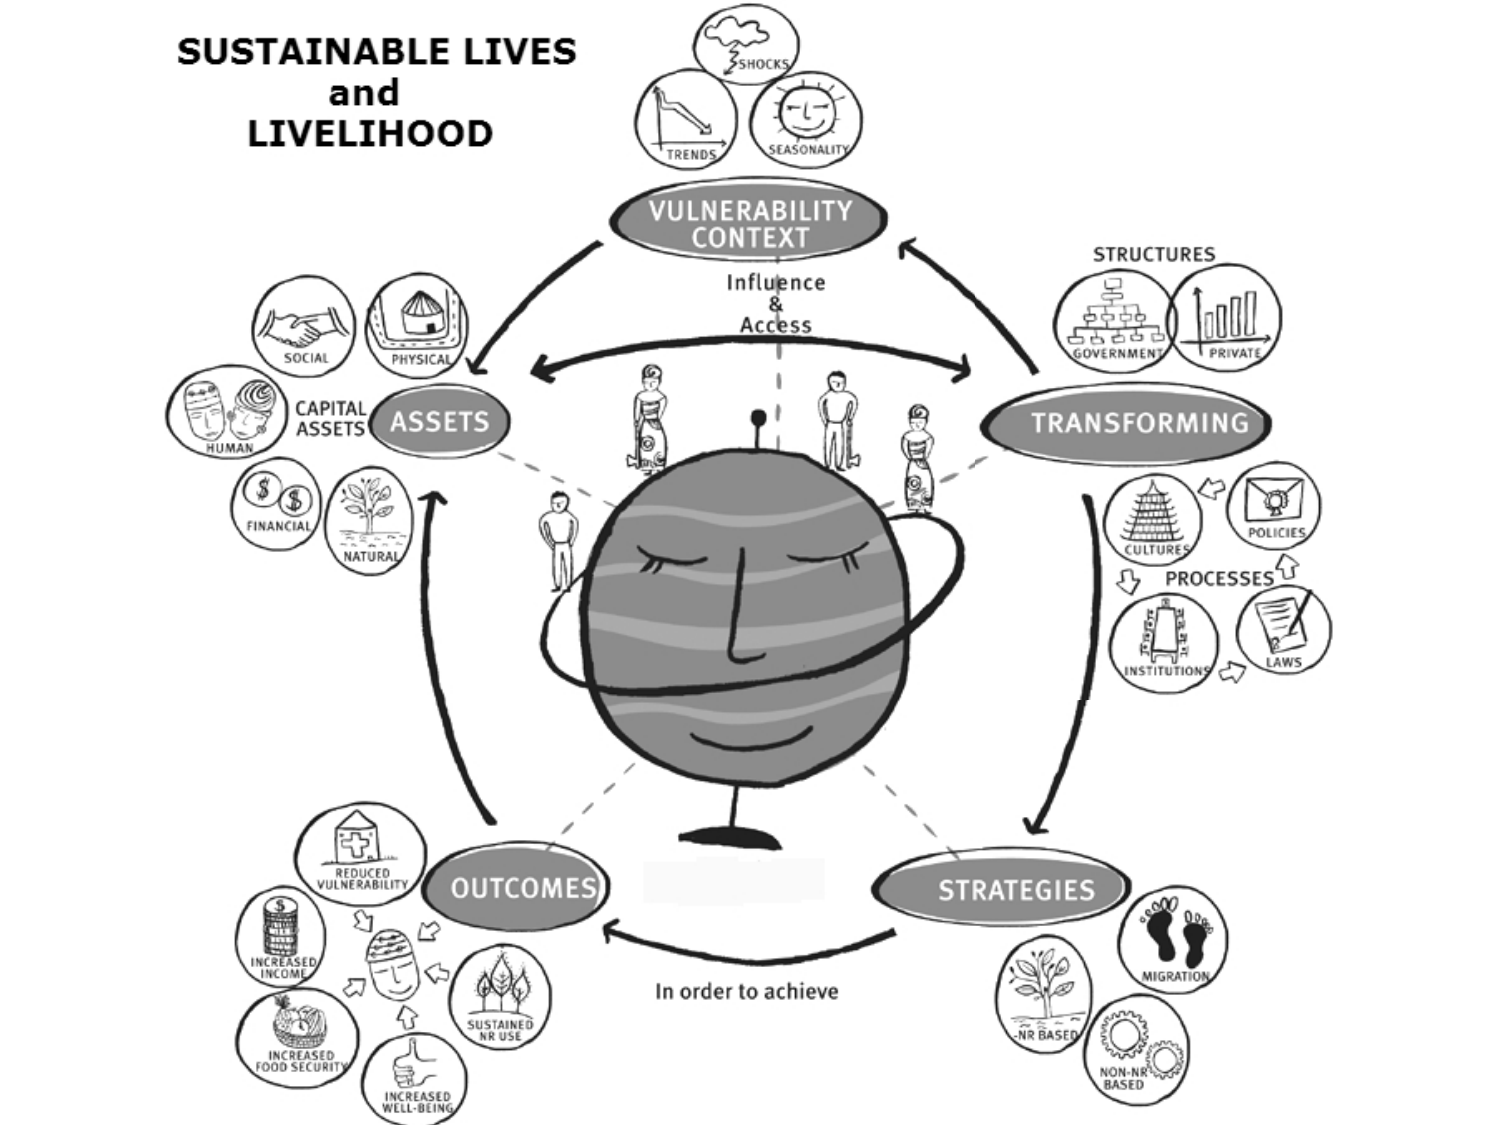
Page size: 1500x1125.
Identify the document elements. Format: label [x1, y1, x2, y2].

picture [162, 0, 1338, 1125]
